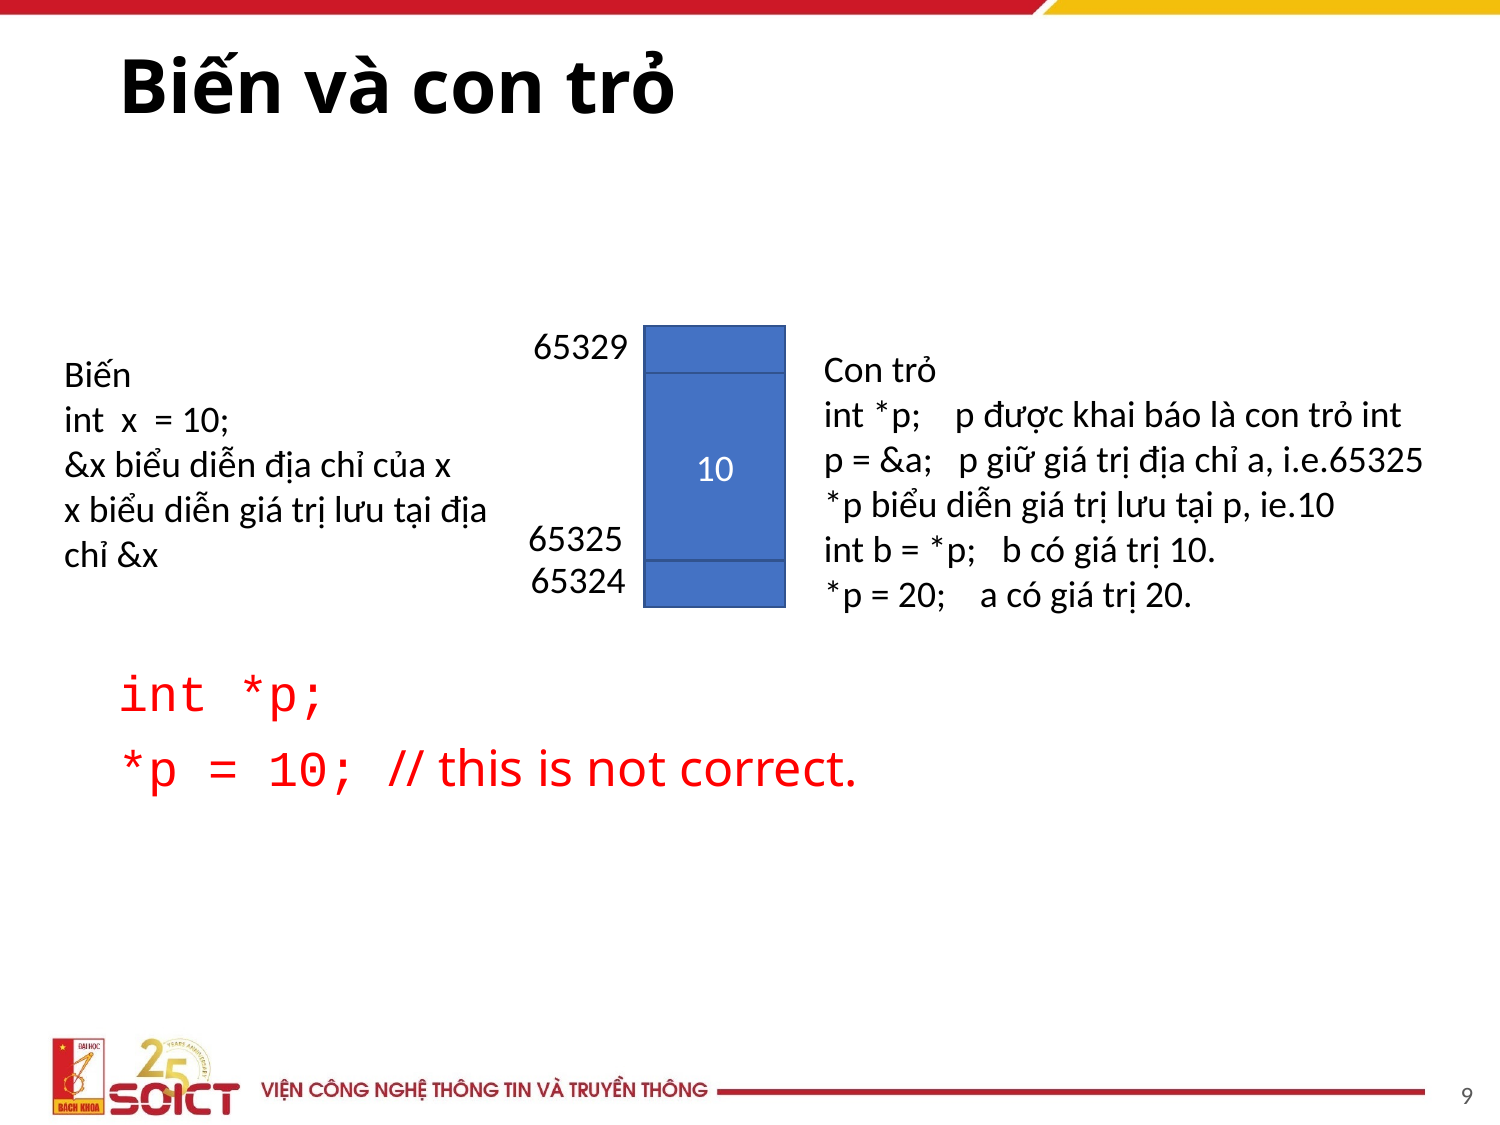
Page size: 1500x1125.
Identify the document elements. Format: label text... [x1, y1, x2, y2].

slide_number ‹#› [1300, 1065, 1489, 1125]
list int *p; *p = 10; // this is not correct. [103, 679, 1397, 1014]
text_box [48, 314, 1471, 671]
picture [0, 0, 1500, 1125]
title Biến và con trỏ [103, 24, 1397, 155]
